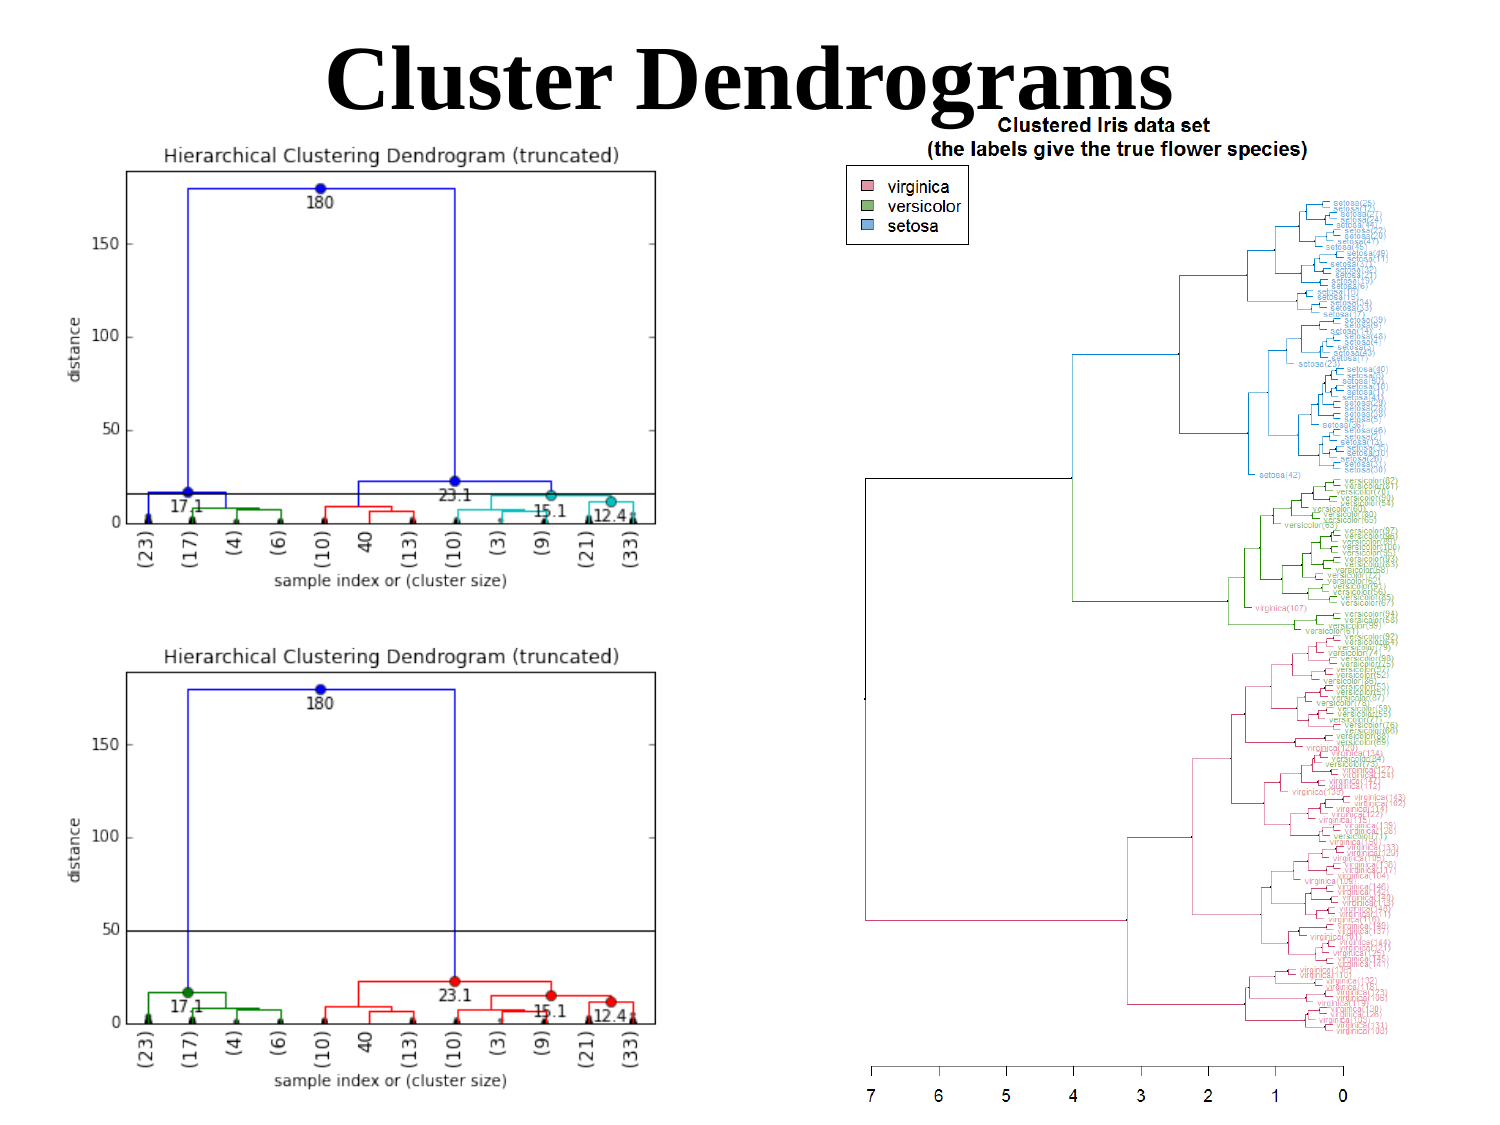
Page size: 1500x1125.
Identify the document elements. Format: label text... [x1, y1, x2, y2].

text_box Cluster Dendrograms [0, 10, 1500, 136]
picture [786, 106, 1500, 1125]
picture [58, 136, 666, 601]
picture [58, 636, 666, 1101]
